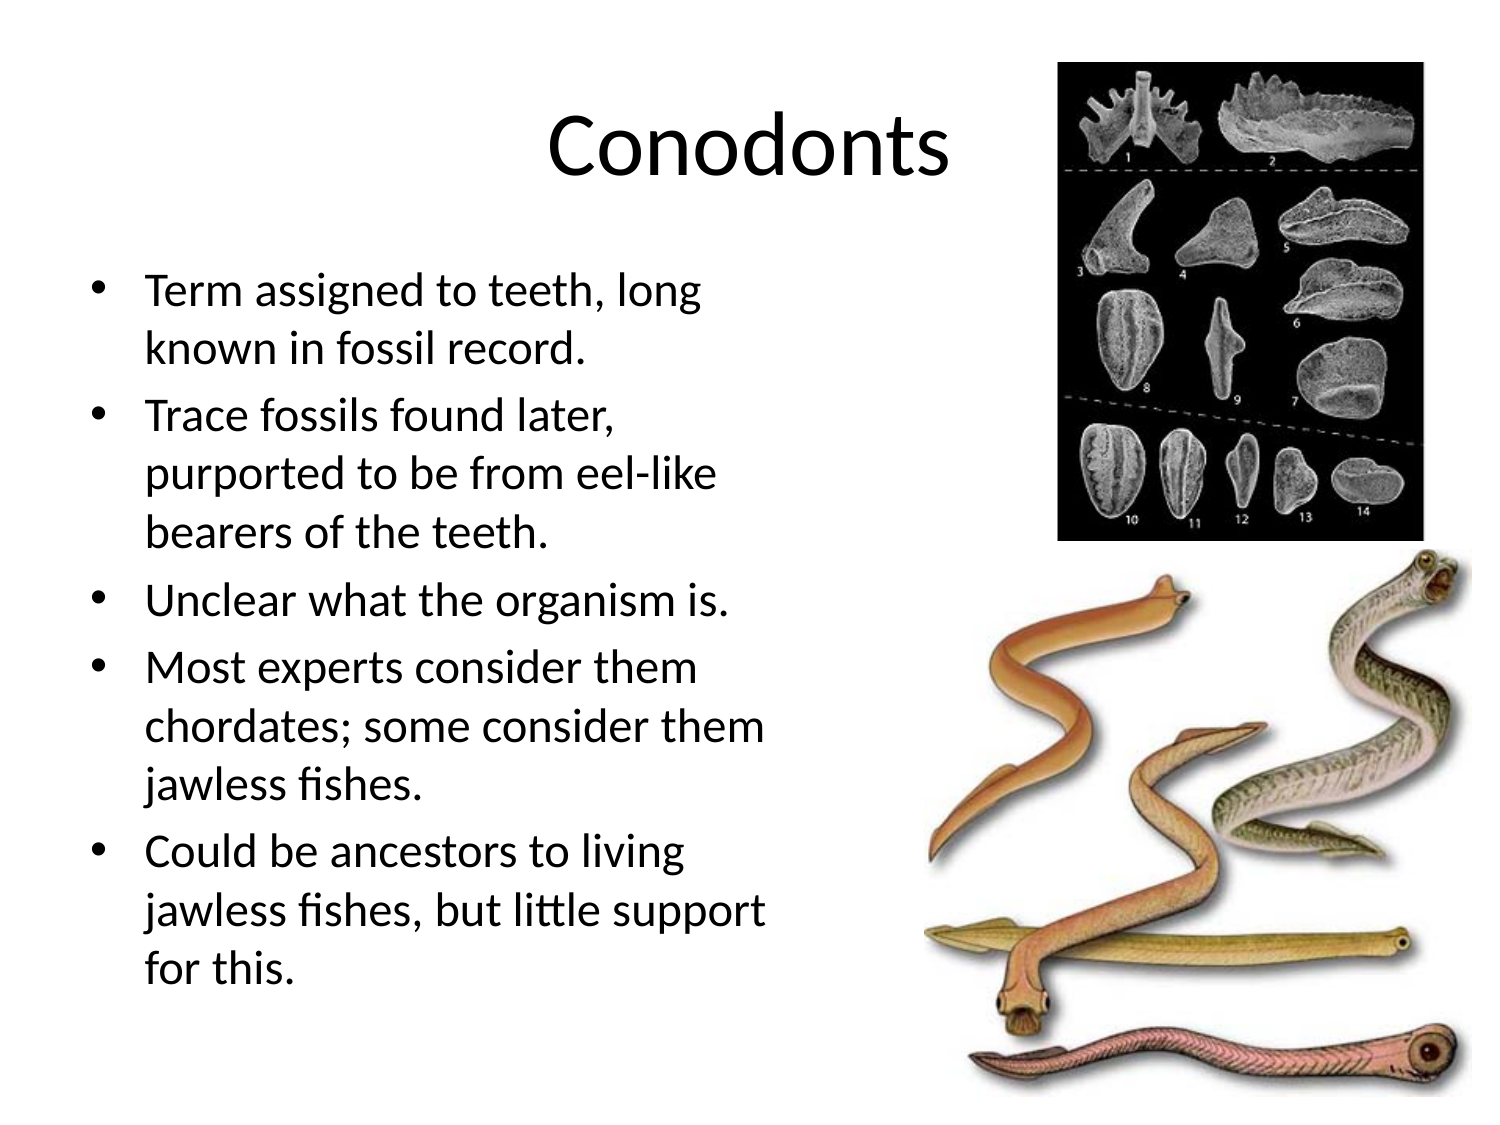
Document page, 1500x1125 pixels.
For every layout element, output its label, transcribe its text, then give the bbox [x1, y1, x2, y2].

list Term assigned to teeth, long known in fossil record. Trace fossils found later, purported to be from eel-like bearers of the teeth. Unclear what the organism is. Most experts consider them chordates; some consider them jawless fishes. Could be ancestors to living jawless fishes, but little support for this. [75, 249, 838, 1005]
picture [1049, 62, 1441, 541]
title Conodonts [75, 45, 1425, 233]
picture [924, 549, 1472, 1097]
